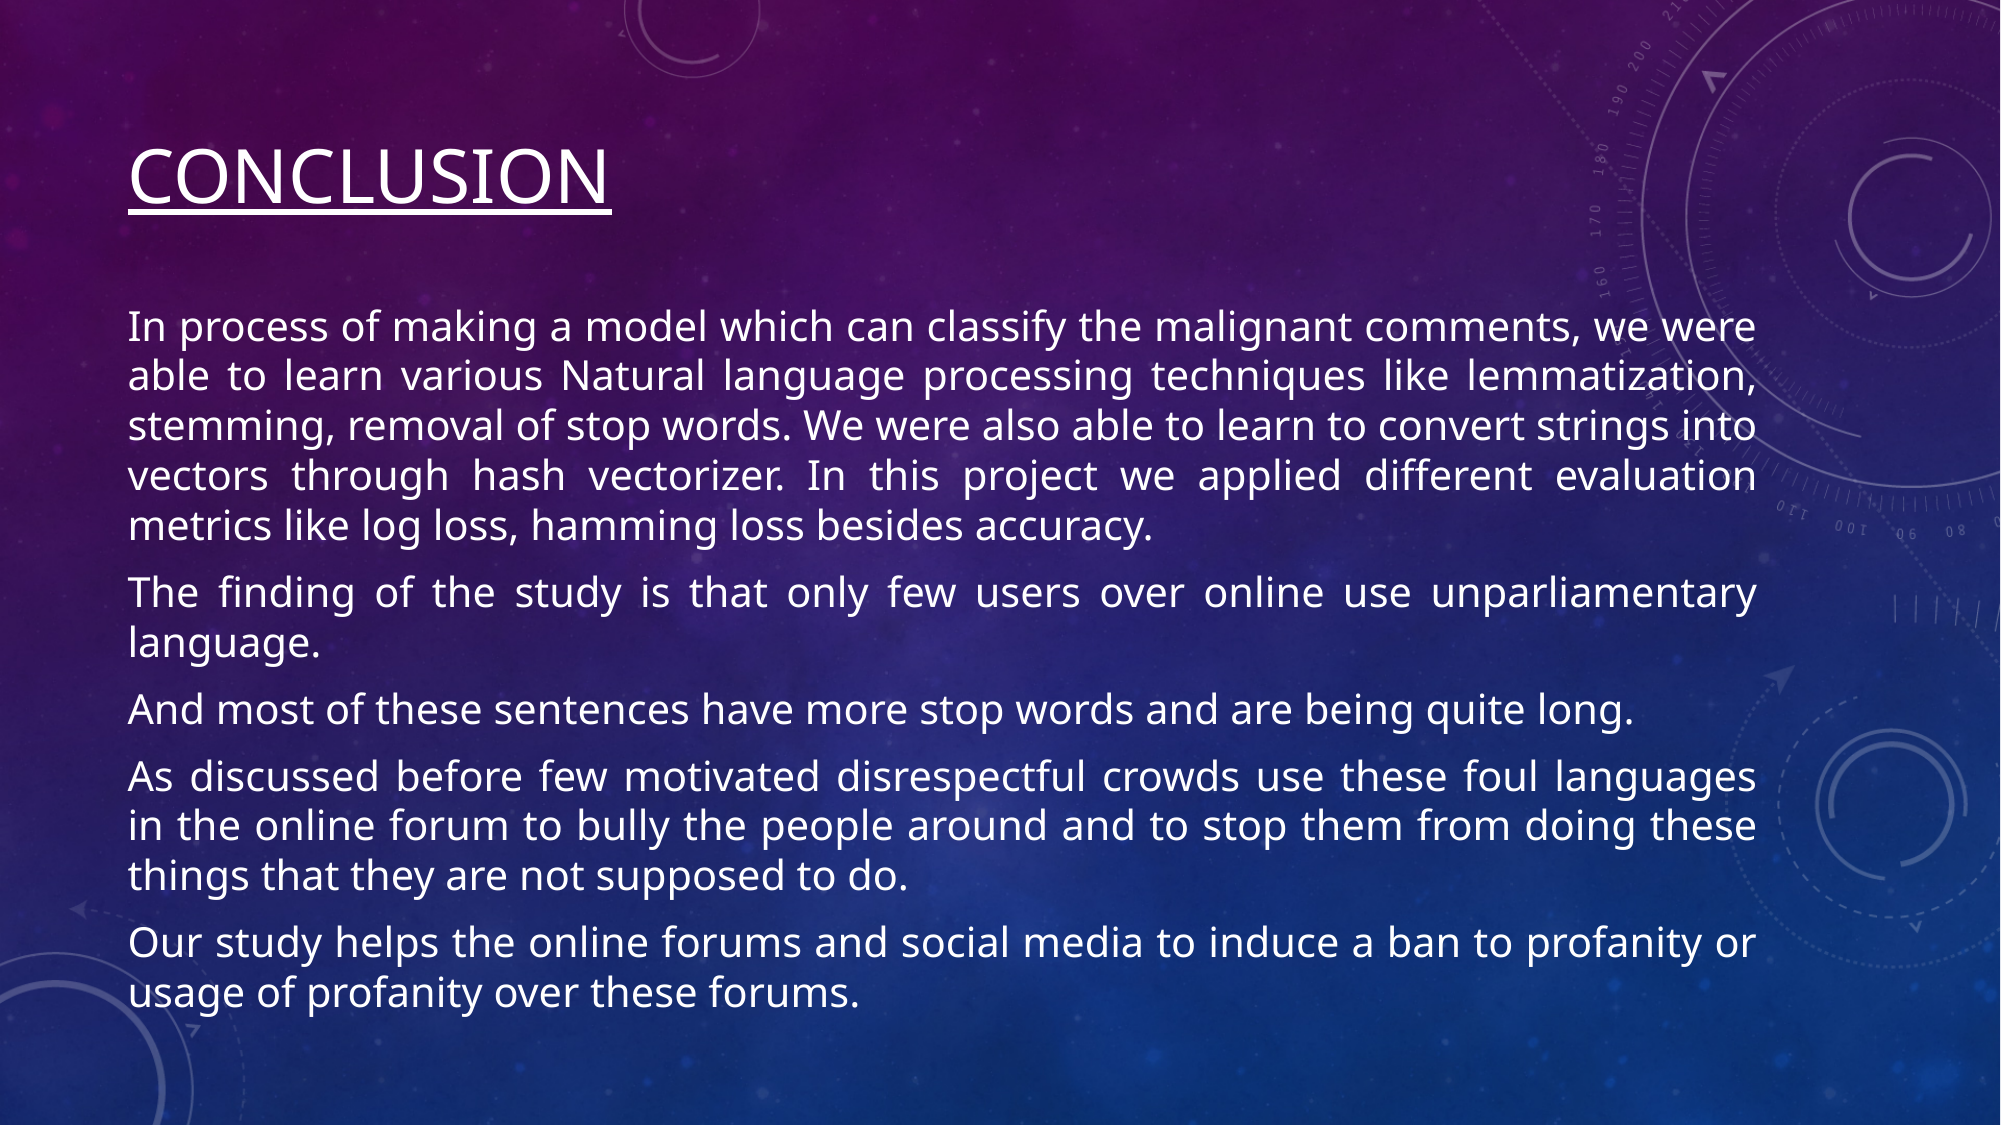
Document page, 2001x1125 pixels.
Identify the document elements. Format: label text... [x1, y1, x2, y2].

picture [0, 0, 2001, 1125]
title conclusion [112, 99, 1775, 248]
list In process of making a model which can classify the malignant comments, we were able to learn various Natural language processing techniques like lemmatization, stemming, removal of stop words. We were also able to learn to convert strings into vectors through hash vectorizer. In this project we applied different evaluation metrics like log loss, hamming loss besides accuracy. The finding of the study is that only few users over online use unparliamentary language. And most of these sentences have more stop words and are being quite long. As discussed before few motivated disrespectful crowds use these foul languages in the online forum to bully the people around and to stop them from doing these things that they are not supposed to do. Our study helps the online forums and social media to induce a ban to profanity or usage of profanity over these forums. [112, 292, 1775, 1025]
